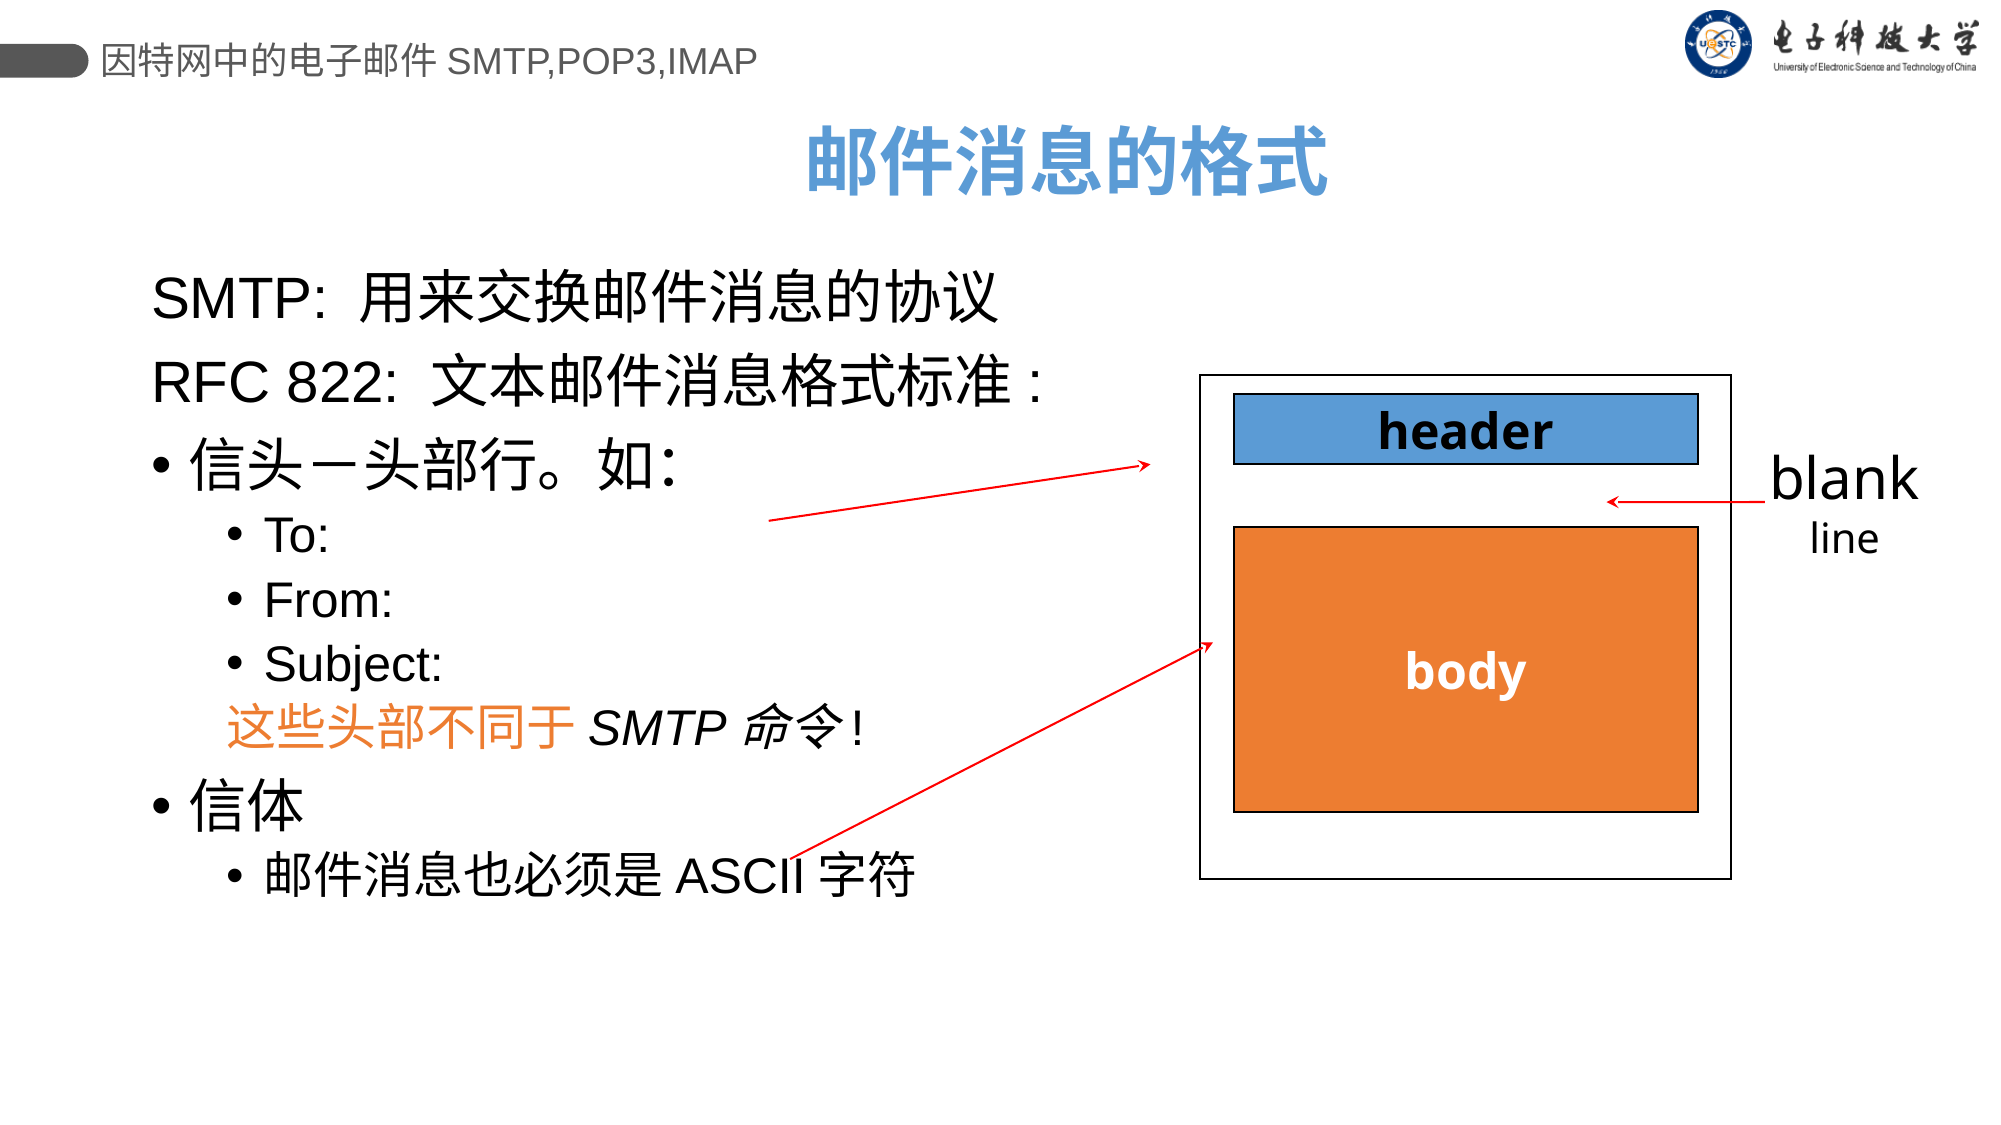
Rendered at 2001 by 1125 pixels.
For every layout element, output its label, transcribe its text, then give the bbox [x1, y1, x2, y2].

text_box [1137, 459, 1151, 473]
text_box 因特网中的电子邮件SMTP,POP3,IMAP [100, 28, 807, 91]
text_box [1200, 375, 1732, 880]
picture [1685, 10, 1979, 78]
text_box blank line [1754, 433, 1936, 569]
text_box [1199, 642, 1213, 654]
list SMTP: 用来交换邮件消息的协议 RFC 822: 文本邮件消息格式标准: 信头－头部行。如： To: From: Subject: 这些头部不同于SMTP命令! 信体 邮件消息也必须是ASCII字符 [136, 261, 1100, 1024]
text_box [1606, 495, 1619, 509]
title 邮件消息的格式 [790, 117, 1367, 230]
